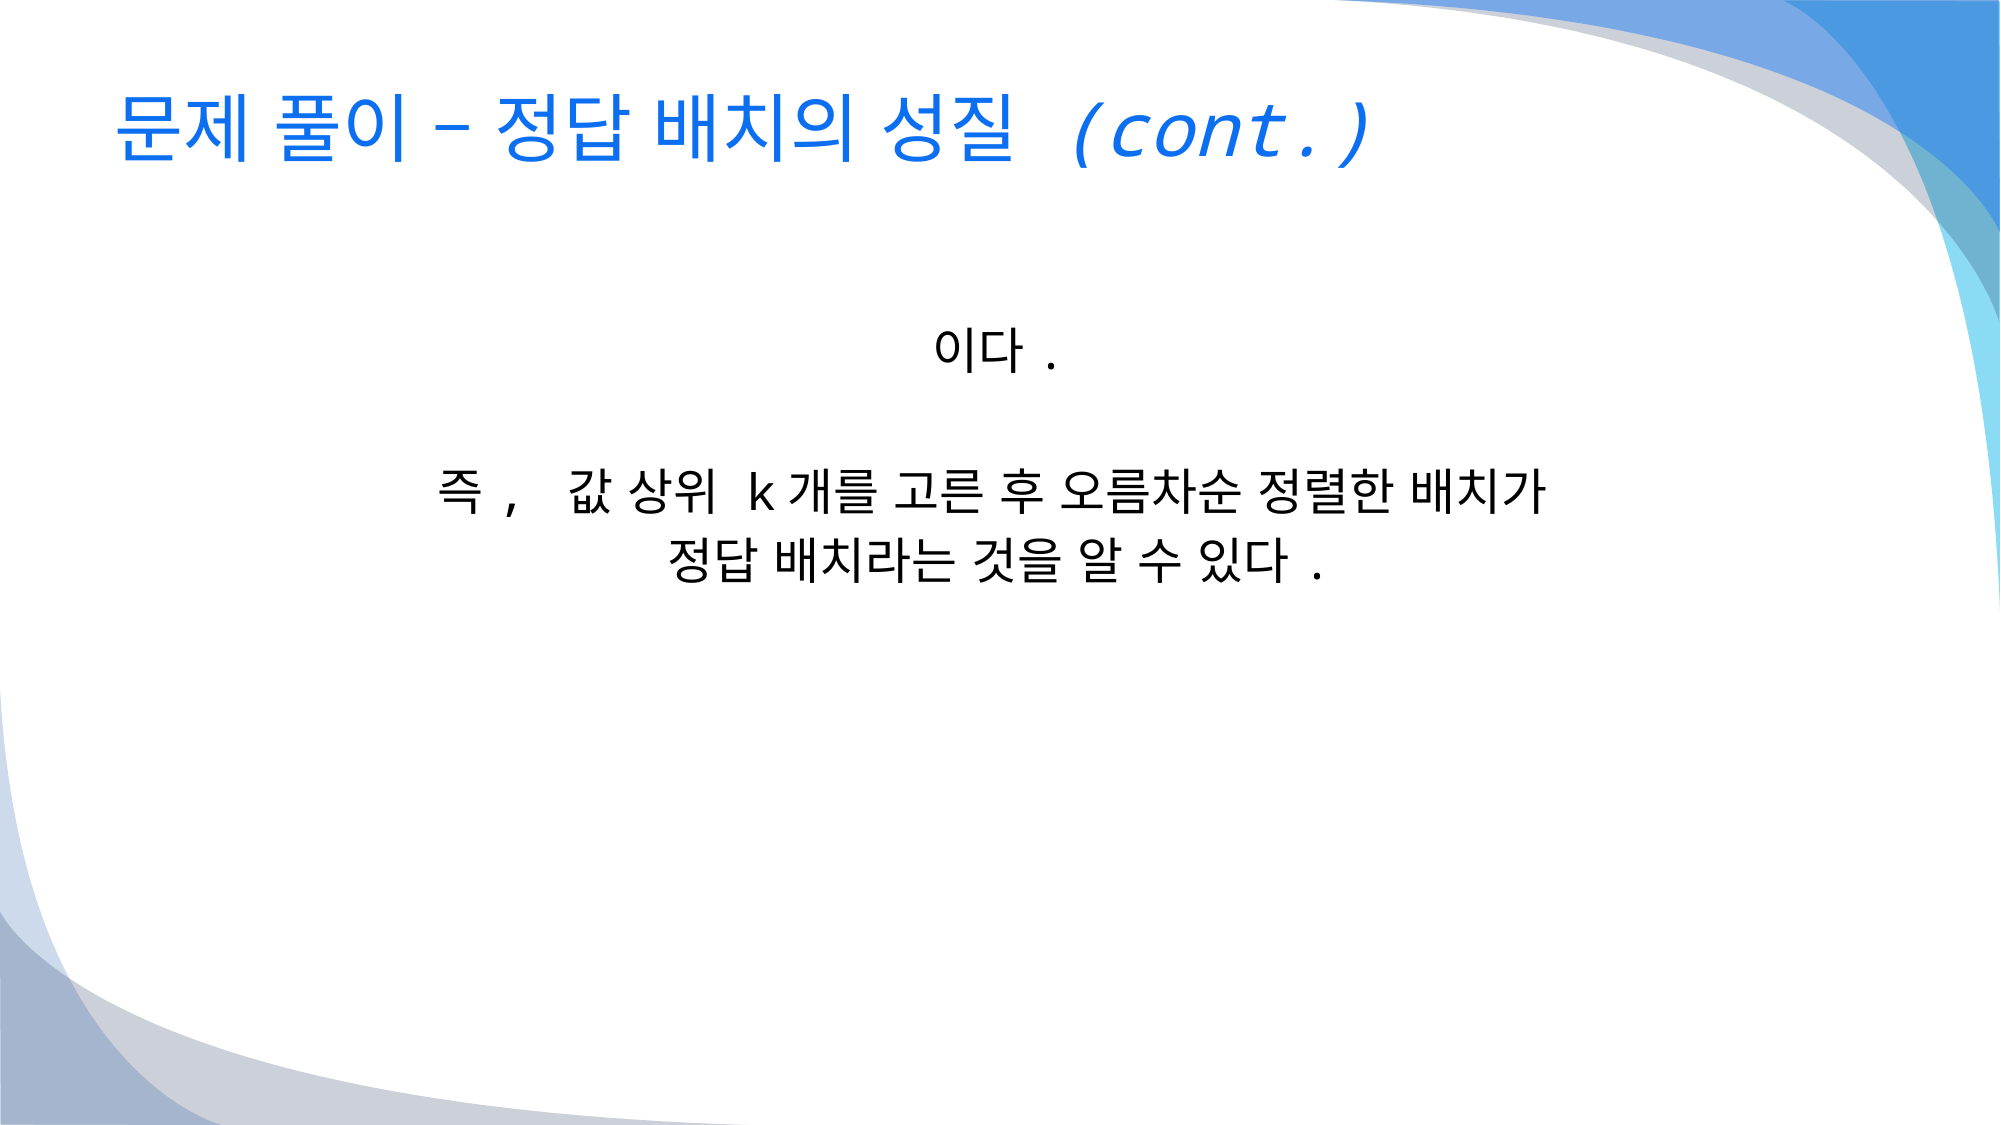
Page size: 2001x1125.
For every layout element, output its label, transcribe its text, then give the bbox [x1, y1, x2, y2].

title 문제 풀이 – 정답 배치의 성질 (cont.) [99, 50, 1900, 202]
